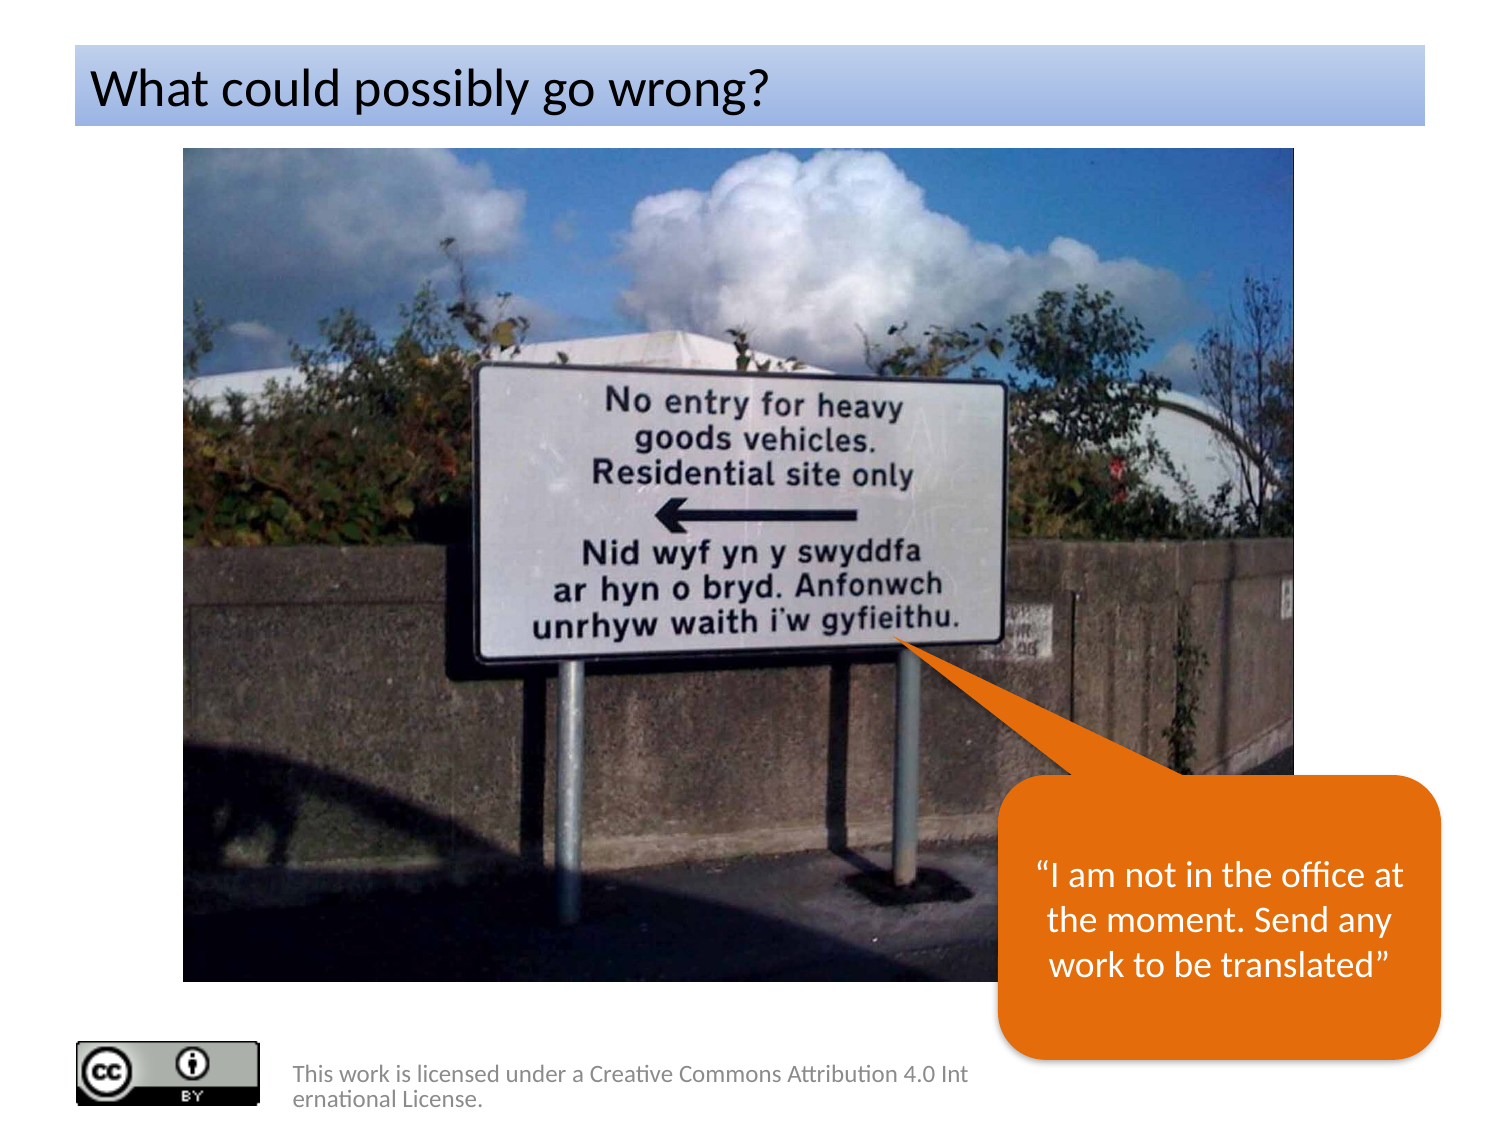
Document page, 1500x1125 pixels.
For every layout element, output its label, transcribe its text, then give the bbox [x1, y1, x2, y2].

picture [182, 148, 1294, 982]
footer This work is licensed under a Creative Commons Attribution 4.0 International License. [277, 1042, 988, 1103]
title What could possibly go wrong? [75, 45, 1425, 126]
picture [76, 1041, 260, 1106]
text_box “I am not in the office at the moment. Send any work to be translated” [995, 773, 1444, 1062]
